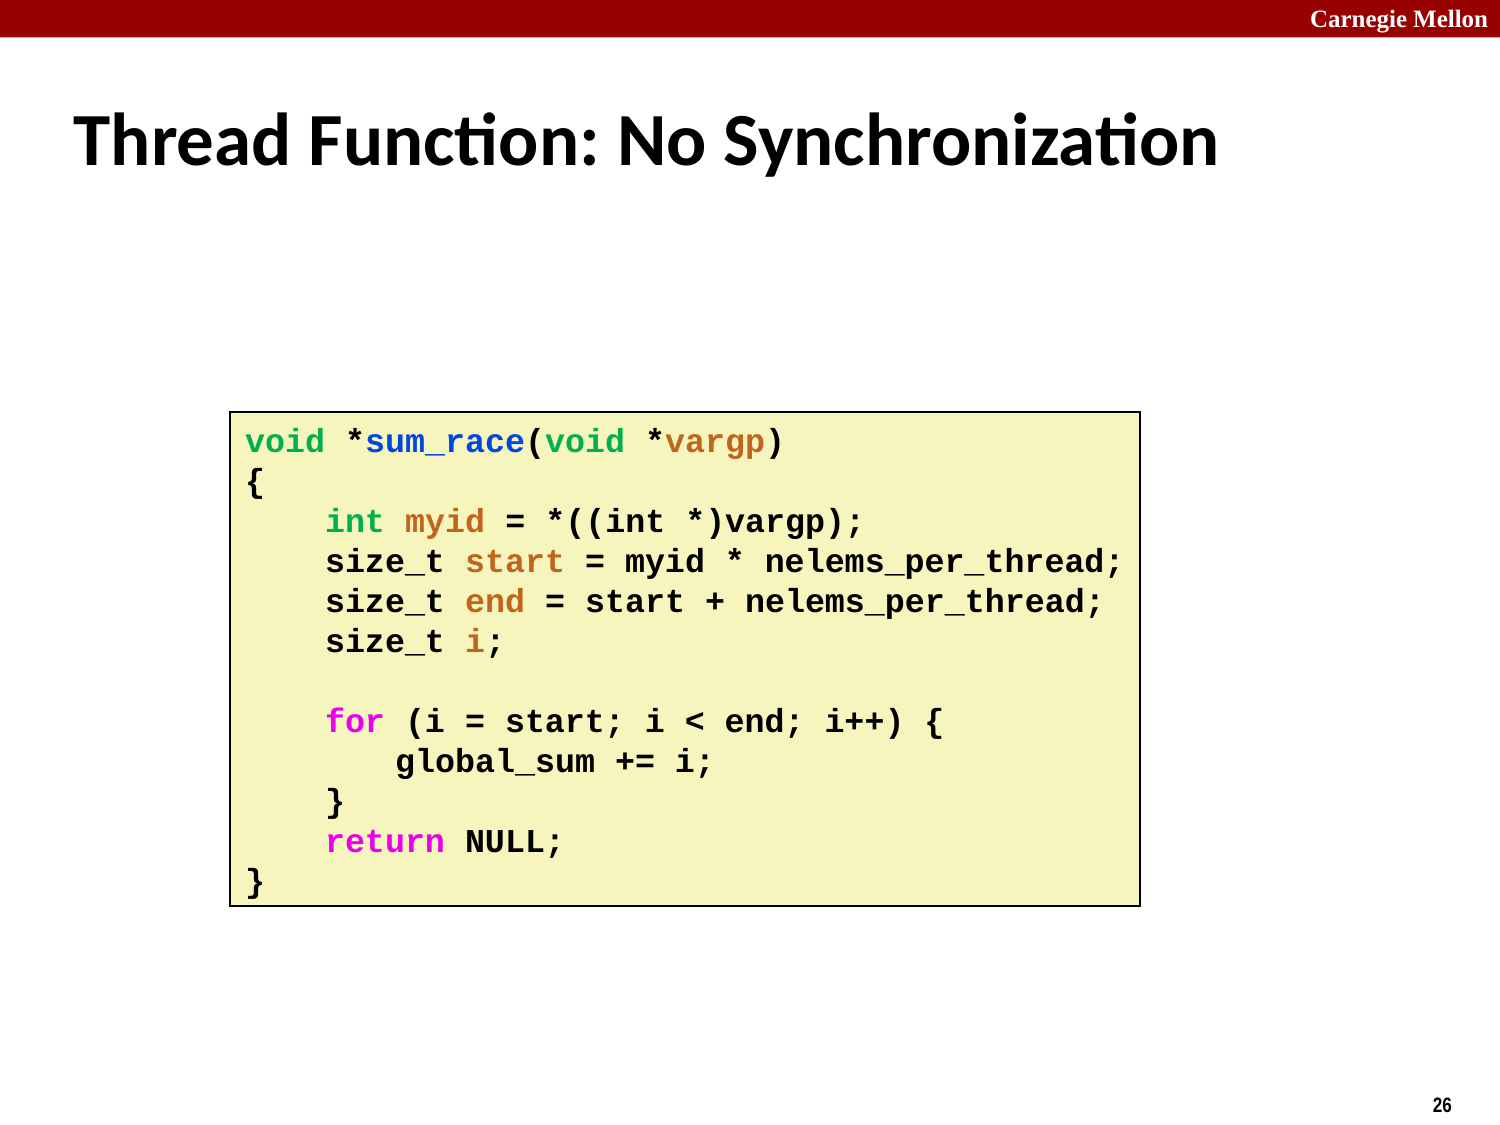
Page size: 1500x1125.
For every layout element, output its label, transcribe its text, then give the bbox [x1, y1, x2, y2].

title Thread Function: No Synchronization [58, 72, 1305, 199]
text_box void *sum_race(void *vargp) { int myid = *((int *)vargp); size_t start = myid * nelems_per_thread; size_t end = start + nelems_per_thread; size_t i; for (i = start; i < end; i++) { global_sum += i; } return NULL; } [230, 412, 1141, 906]
